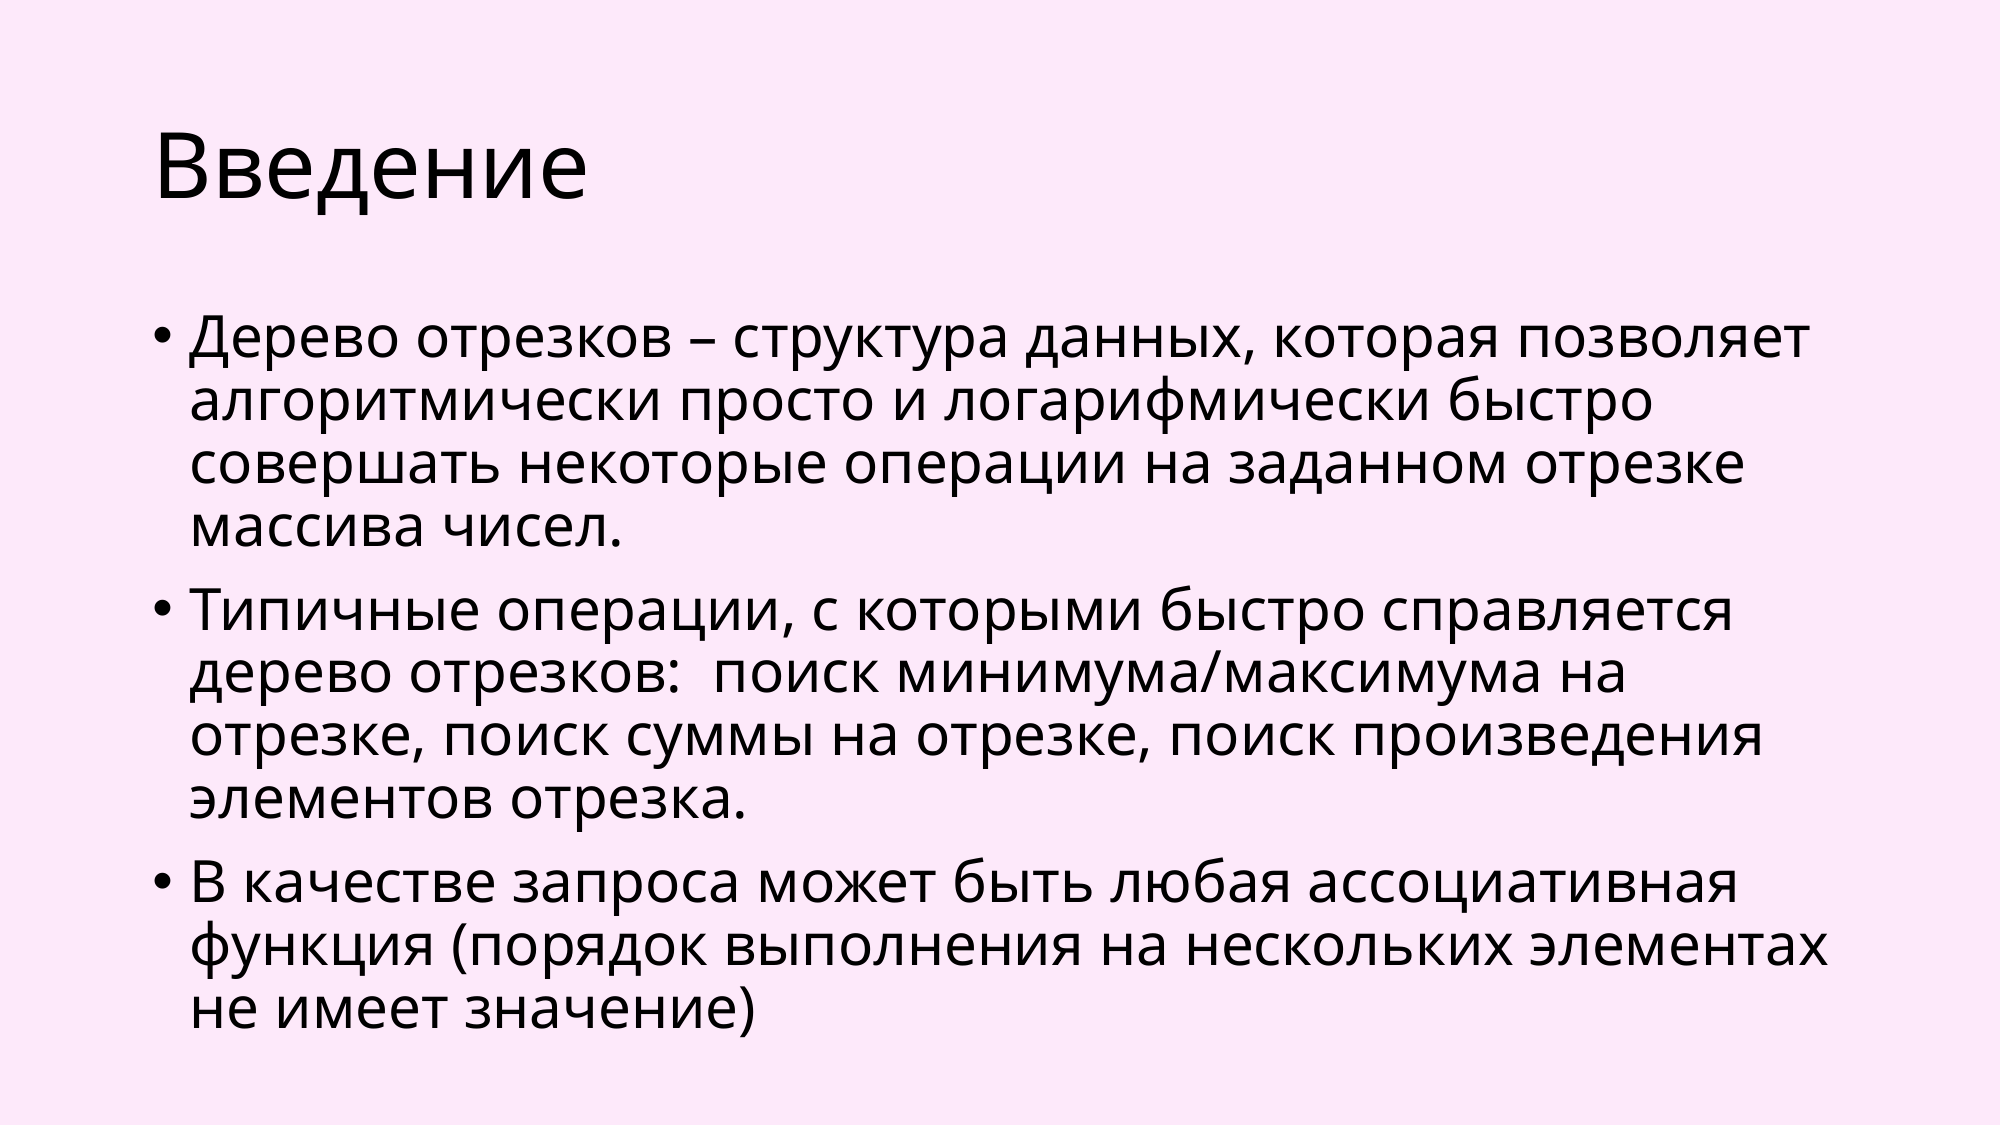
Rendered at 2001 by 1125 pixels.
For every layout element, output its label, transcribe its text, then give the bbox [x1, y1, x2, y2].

title Введение [137, 59, 1863, 278]
list Дерево отрезков – структура данных, которая позволяет алгоритмически просто и логарифмически быстро совершать некоторые операции на заданном отрезке массива чисел. Типичные операции, с которыми быстро справляется дерево отрезков: поиск минимума/максимума на отрезке, поиск суммы на отрезке, поиск произведения элементов отрезка. В качестве запроса может быть любая ассоциативная функция (порядок выполнения на нескольких элементах не имеет значение) [137, 299, 1863, 1014]
